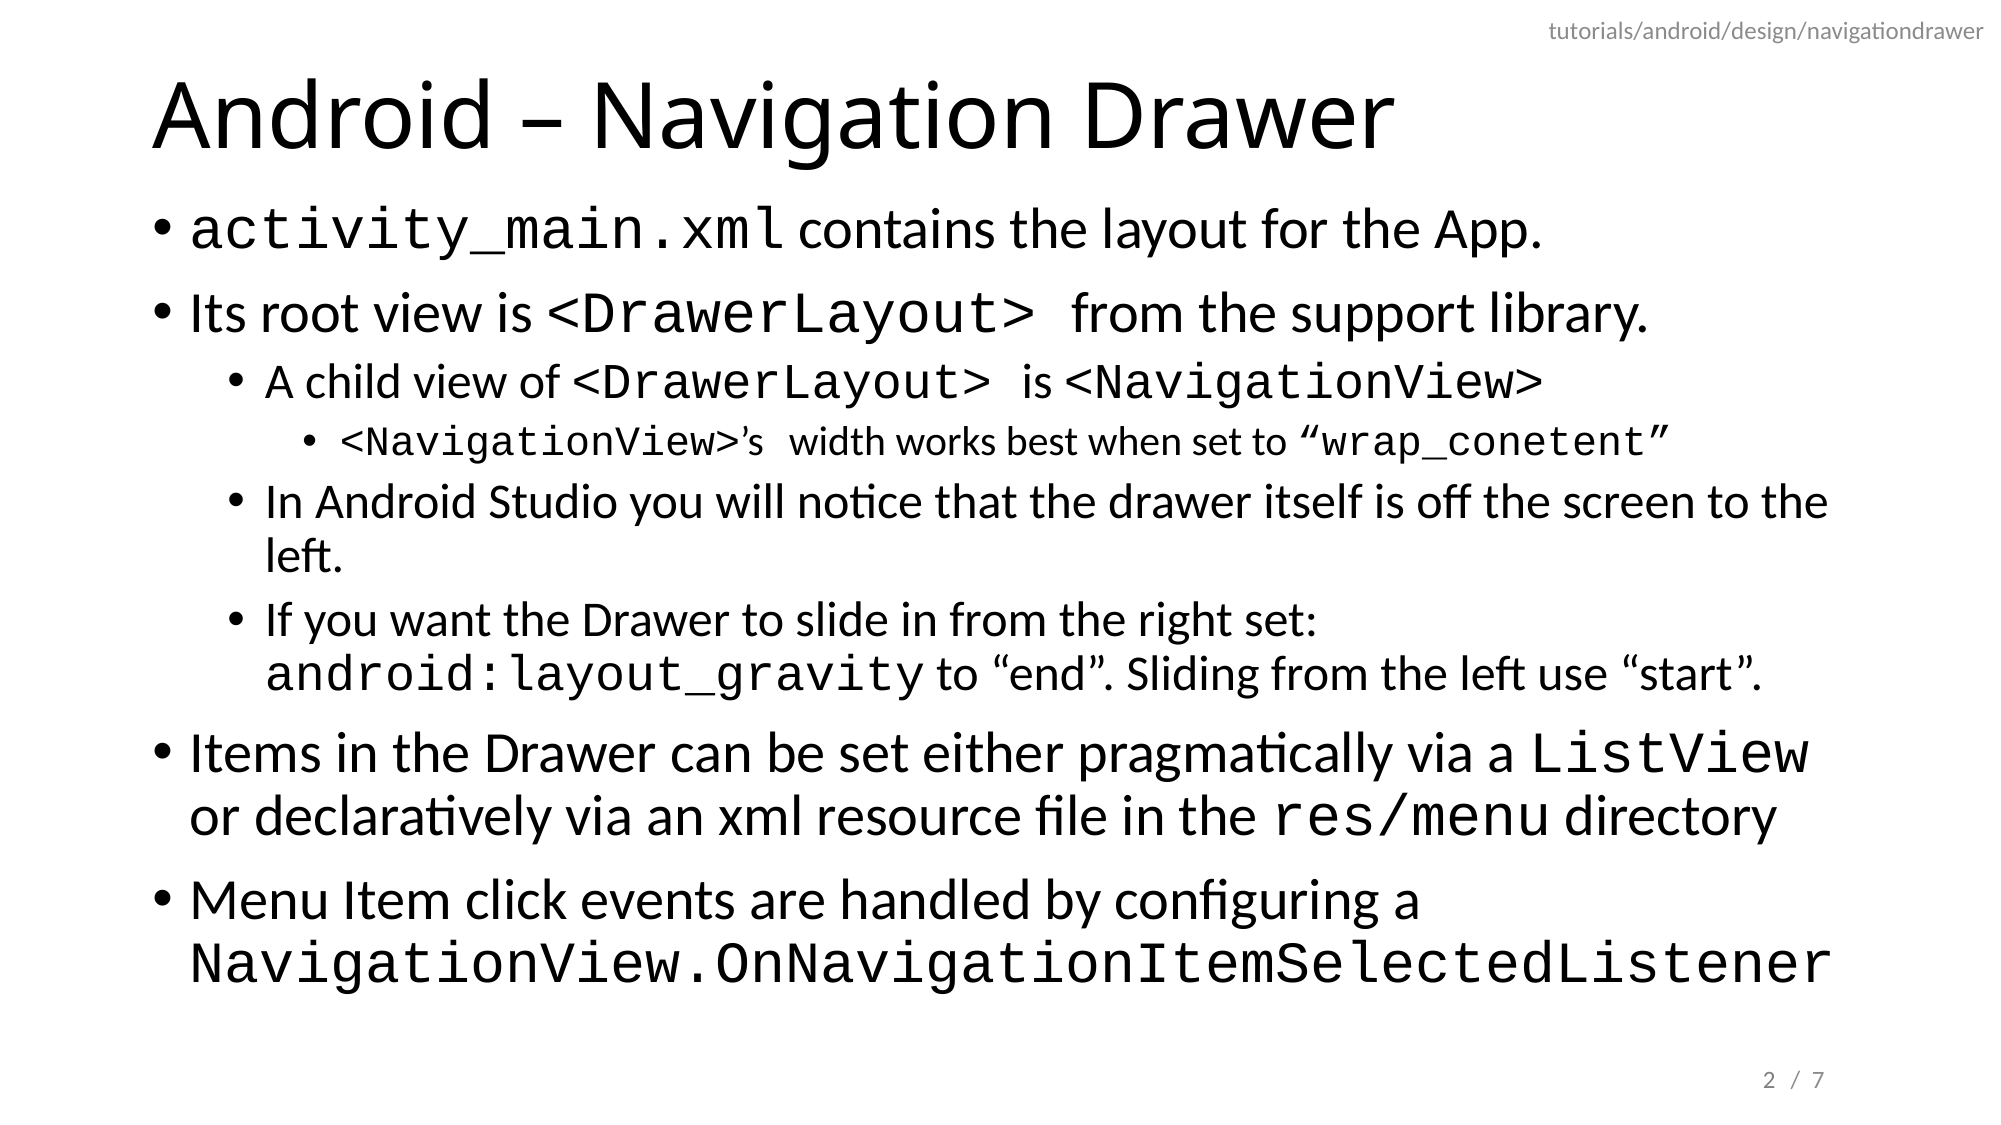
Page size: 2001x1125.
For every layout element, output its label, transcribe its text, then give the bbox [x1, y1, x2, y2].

slide_number tutorials/android/design/navigationdrawer [1248, 0, 2000, 60]
list activity_main.xml contains the layout for the App. Its root view is <DrawerLayout> from the support library. A child view of <DrawerLayout> is <NavigationView> <NavigationView>’s width works best when set to “wrap_conetent” In Android Studio you will notice that the drawer itself is off the screen to the left. If you want the Drawer to slide in from the right set: android:layout_gravity to “end”. Sliding from the left use “start”. Items in the Drawer can be set either pragmatically via a ListView or declaratively via an xml resource file in the res/menu directory Menu Item click events are handled by configuring a NavigationView.OnNavigationItemSelectedListener [137, 190, 1863, 1014]
slide_number 2 [1721, 1048, 1791, 1109]
footer / 7 [1791, 1048, 1863, 1109]
title Android – Navigation Drawer [137, 59, 1863, 178]
